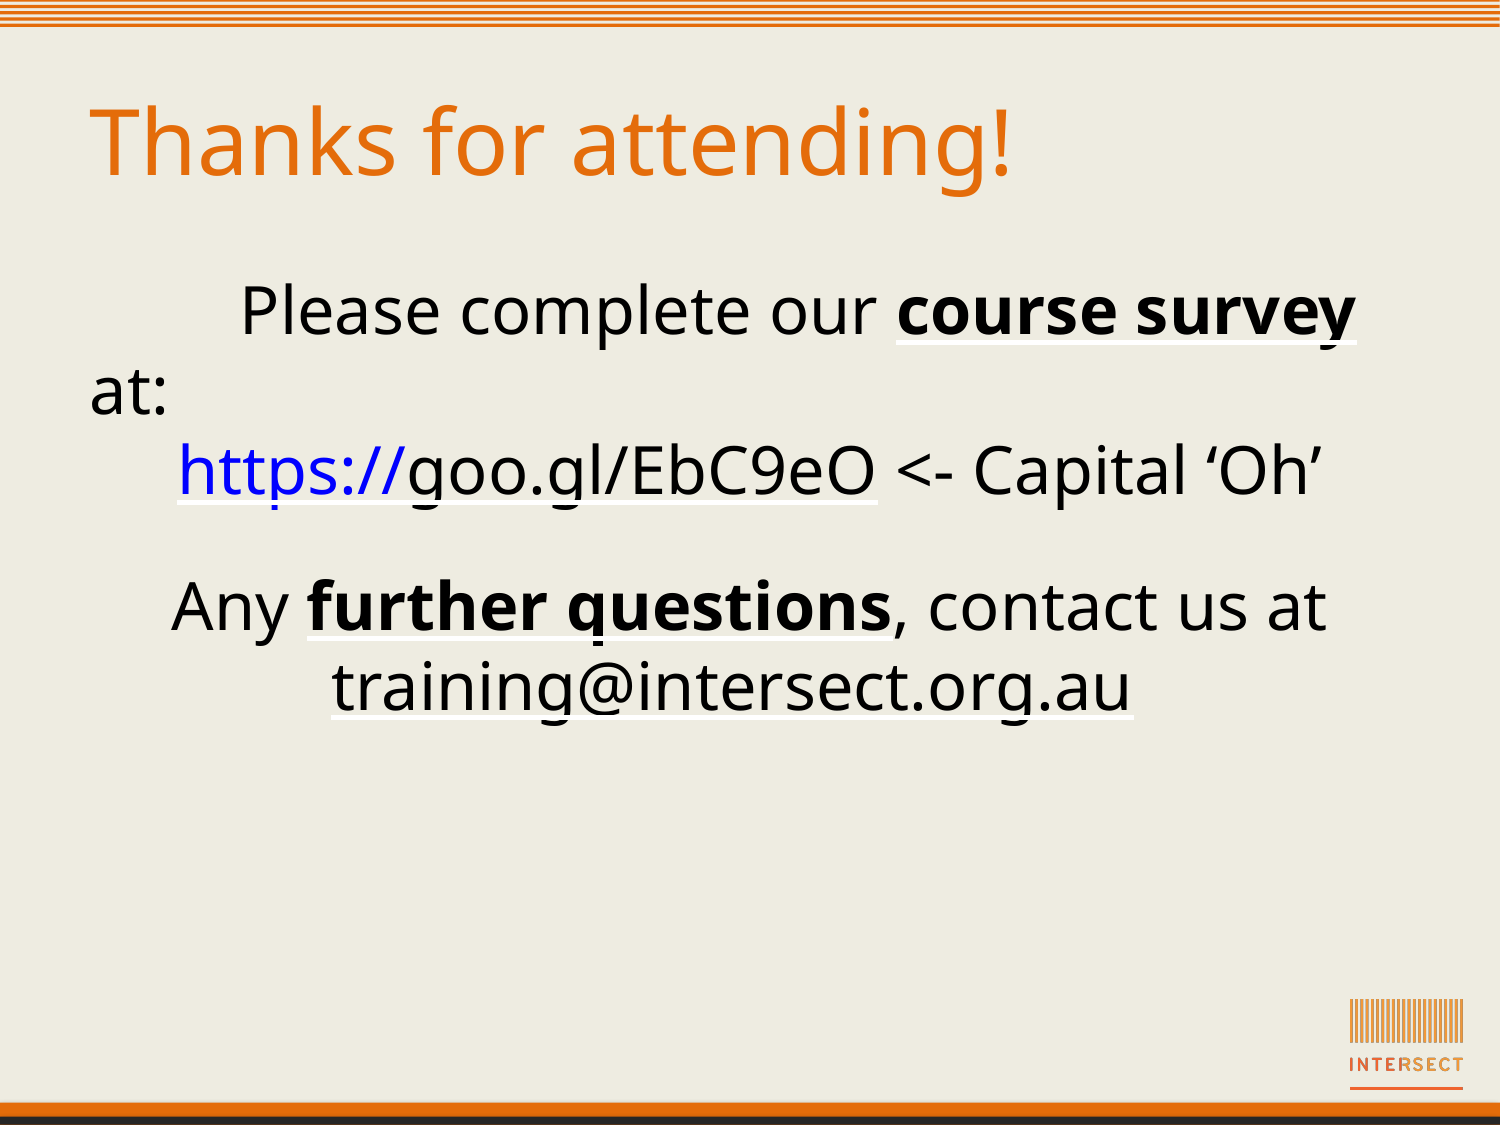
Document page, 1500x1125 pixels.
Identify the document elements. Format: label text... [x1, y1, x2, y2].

text_box Thanks for attending! [75, 45, 1425, 233]
picture [1350, 999, 1463, 1090]
text_box Please complete our course survey at: https://goo.gl/EbC9eO <- Capital ‘Oh’ Any further questions, contact us at training@intersect.org.au [75, 260, 1425, 1003]
